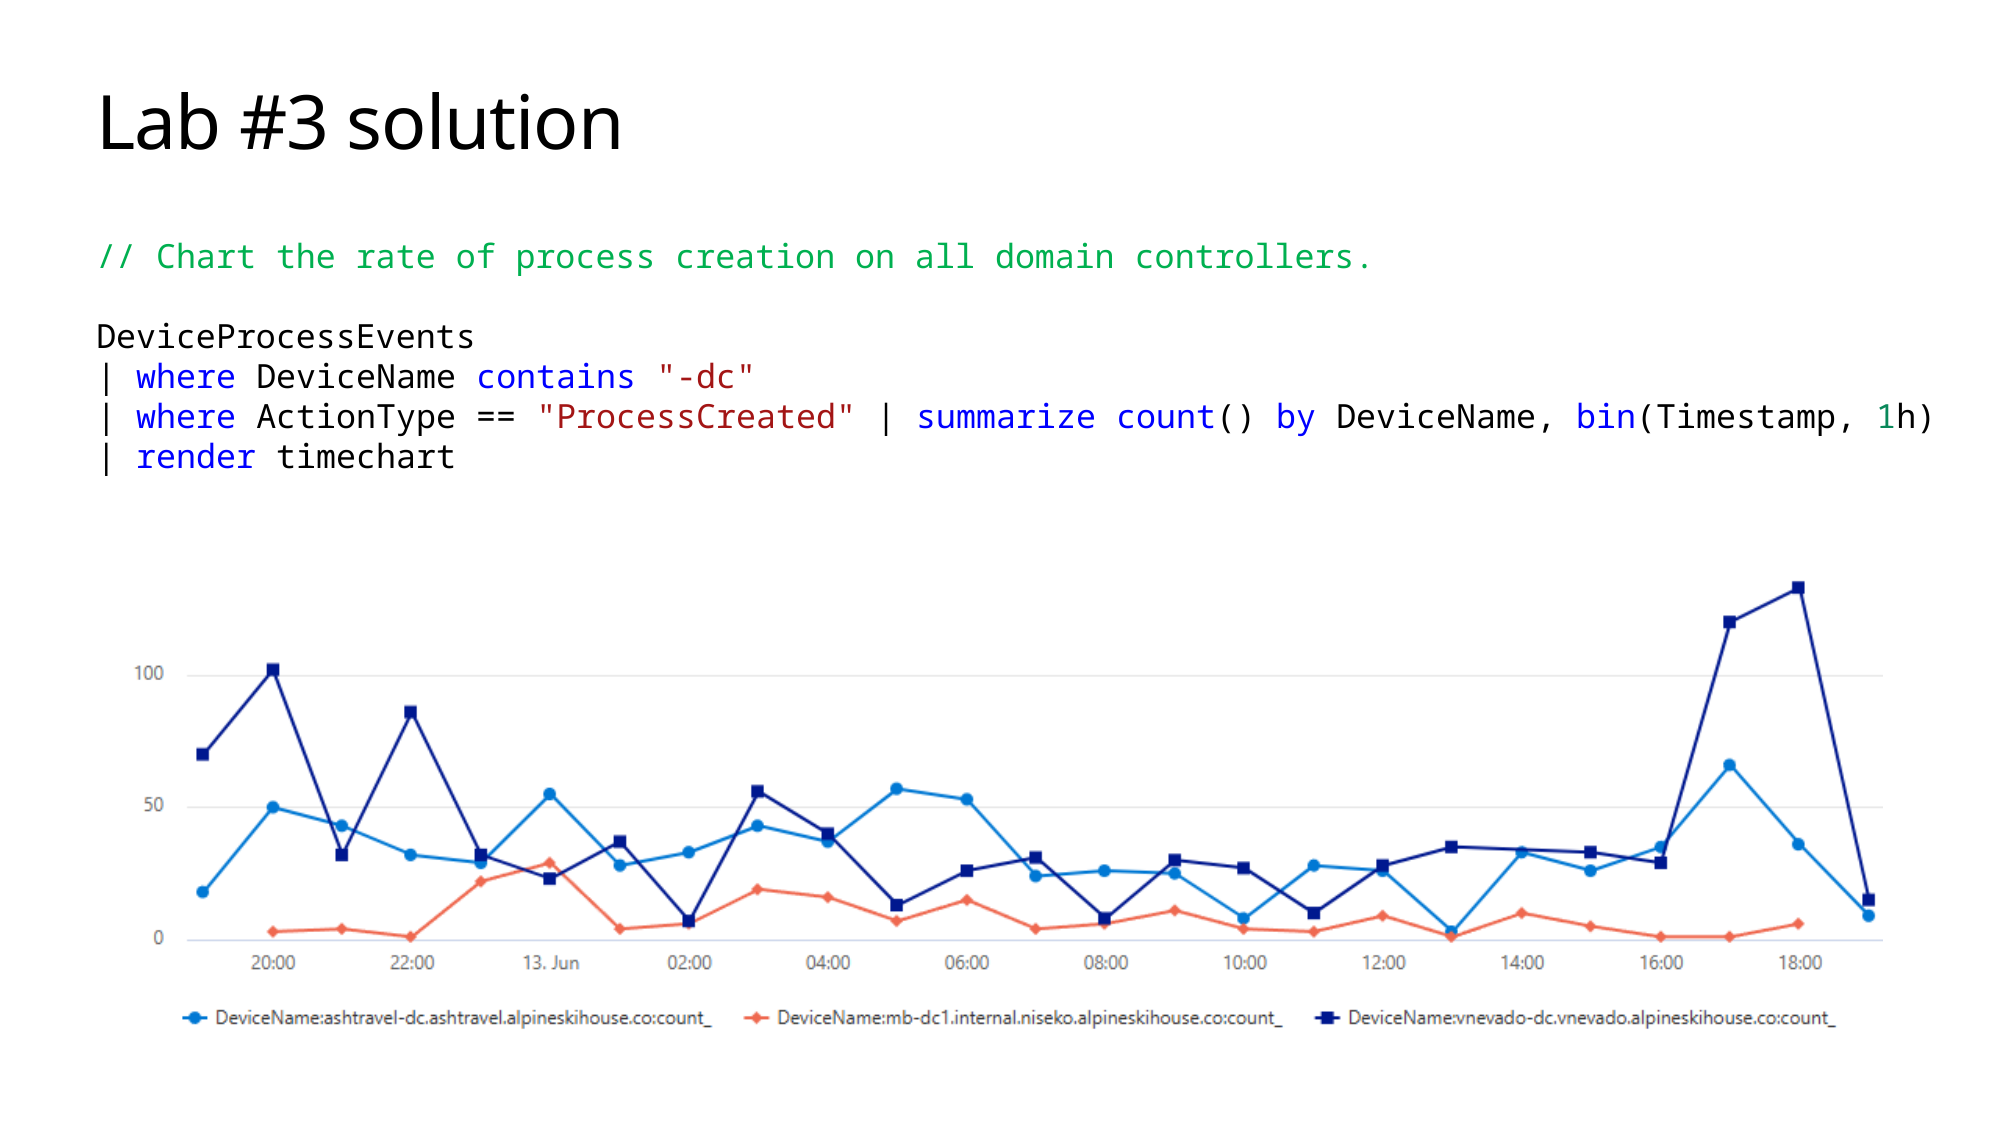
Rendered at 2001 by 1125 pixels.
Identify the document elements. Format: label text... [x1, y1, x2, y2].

title Lab #3 solution [96, 75, 1904, 166]
list // Chart the rate of process creation on all domain controllers. DeviceProcessEvents | where DeviceName contains "-dc" | where ActionType == "ProcessCreated" | summarize count() by DeviceName, bin(Timestamp, 1h) | render timechart [96, 235, 2000, 478]
picture [116, 546, 1883, 1040]
